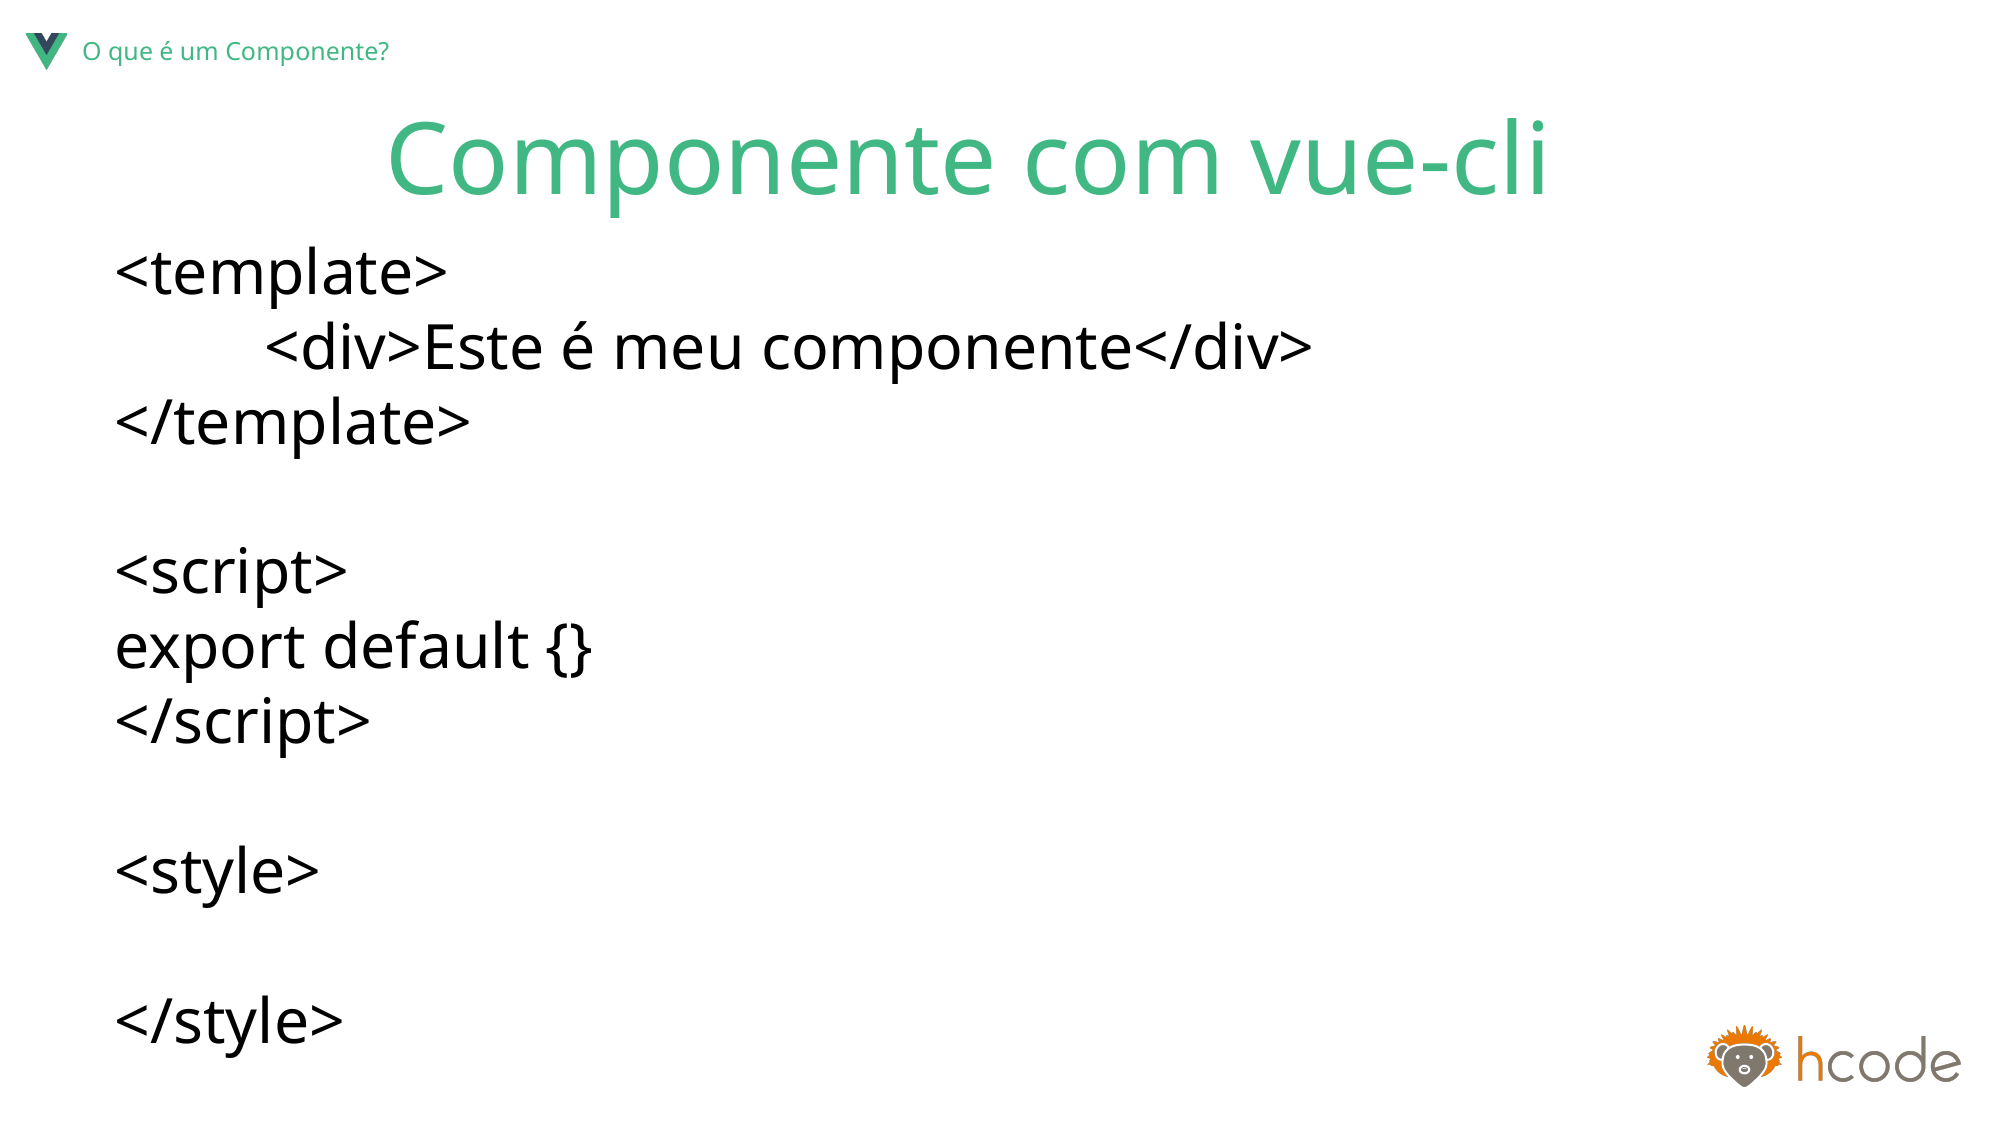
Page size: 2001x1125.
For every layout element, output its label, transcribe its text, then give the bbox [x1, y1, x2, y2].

picture [1707, 1025, 1962, 1087]
picture [25, 32, 68, 72]
text_box Componente com vue-cli [119, 70, 1819, 238]
text_box <template> <div>Este é meu componente</div> </template> <script> export default {} </script> <style> </style> [99, 262, 1961, 1026]
text_box O que é um Componente? [67, 20, 1445, 84]
